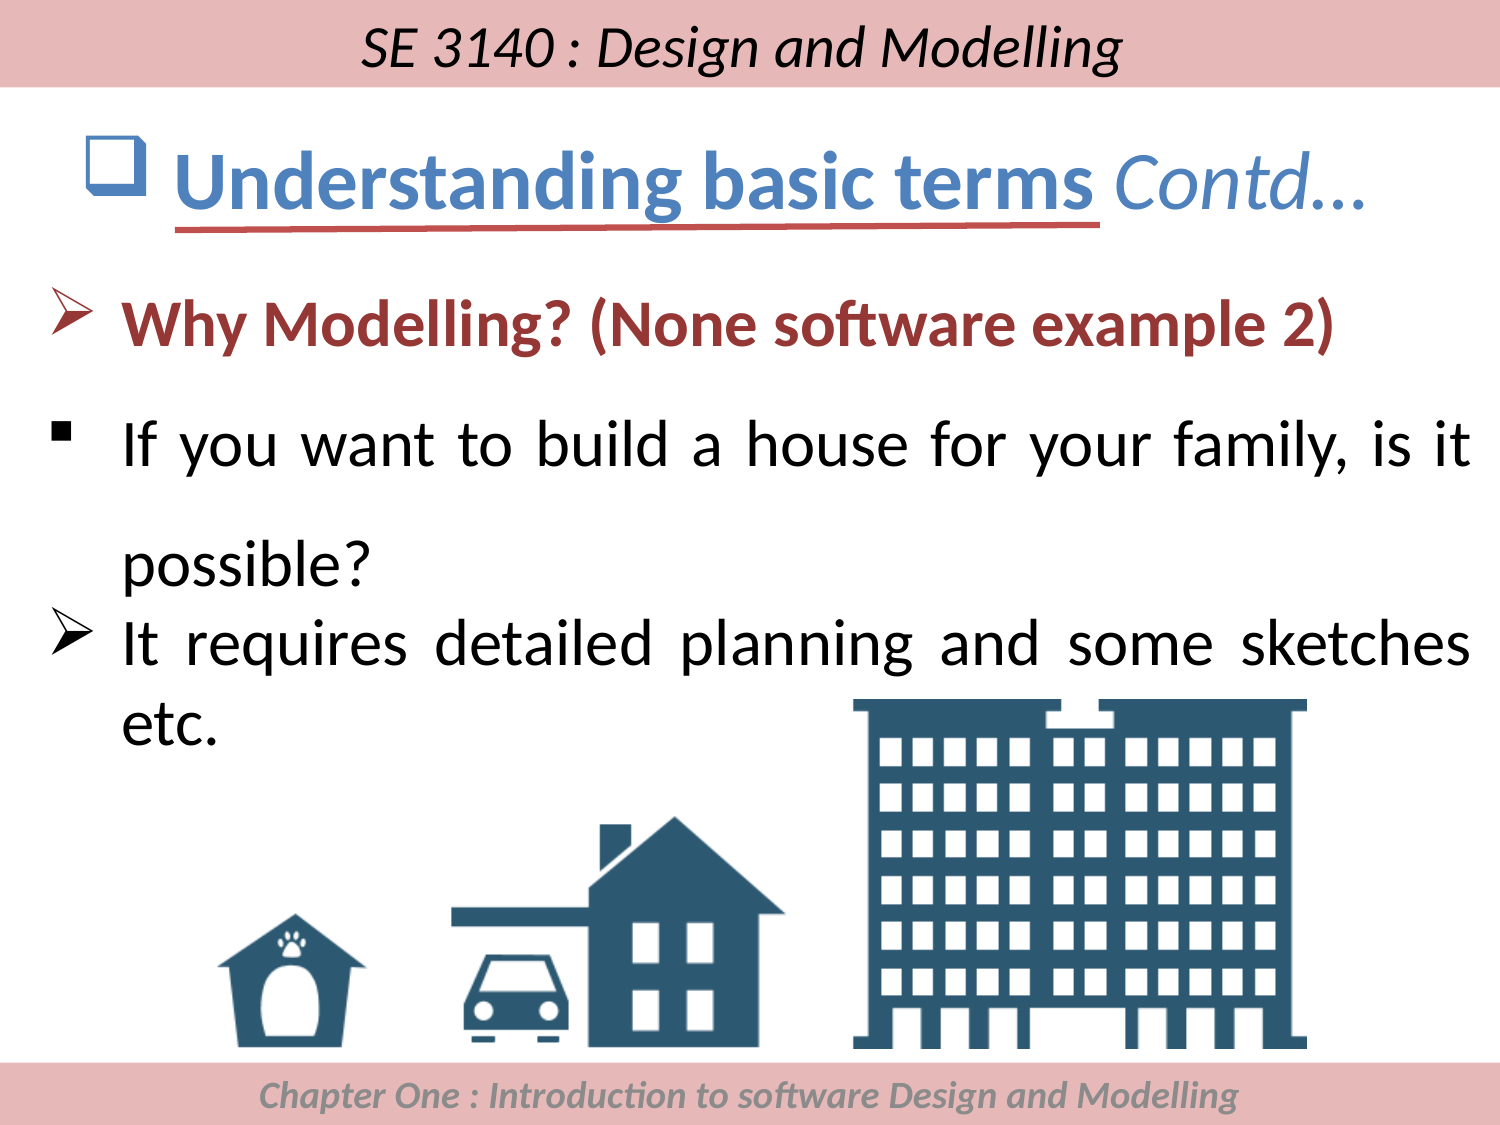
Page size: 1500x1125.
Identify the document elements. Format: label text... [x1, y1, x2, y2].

picture [217, 699, 1307, 1049]
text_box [174, 224, 1101, 231]
text_box Understanding basic terms Contd… [64, 118, 1500, 234]
subtitle Chapter One : Introduction to software Design and Modelling [0, 1062, 1500, 1125]
text_box Why Modelling? (None software example 2) If you want to build a house for your family, is it possible? It requires detailed planning and some sketches etc. [31, 232, 1488, 927]
title SE 3140 : Design and Modelling [0, 0, 1500, 88]
